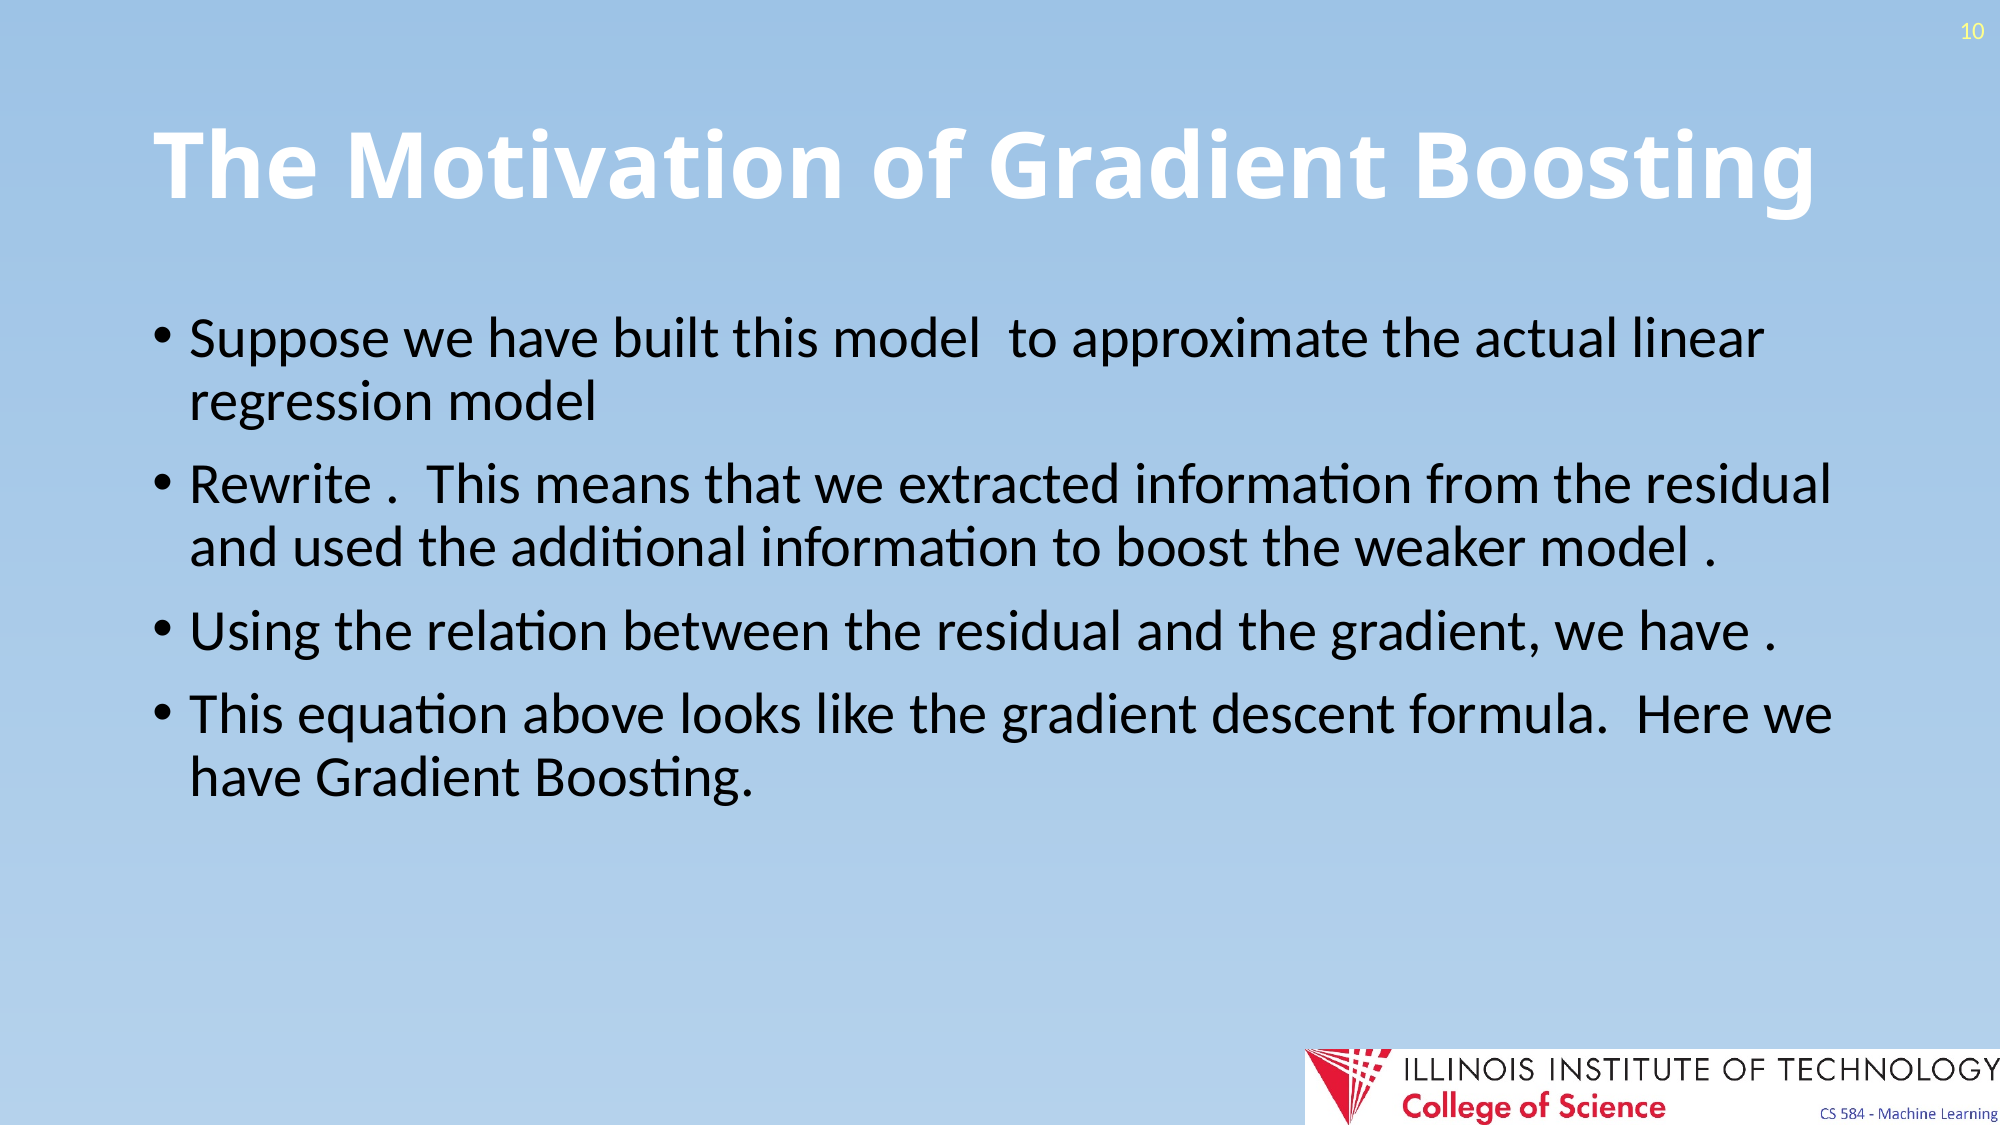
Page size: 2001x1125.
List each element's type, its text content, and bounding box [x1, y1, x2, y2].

title The Motivation of Gradient Boosting [137, 59, 1863, 278]
slide_number 10 [1550, 0, 2000, 60]
picture [1305, 1049, 2000, 1125]
